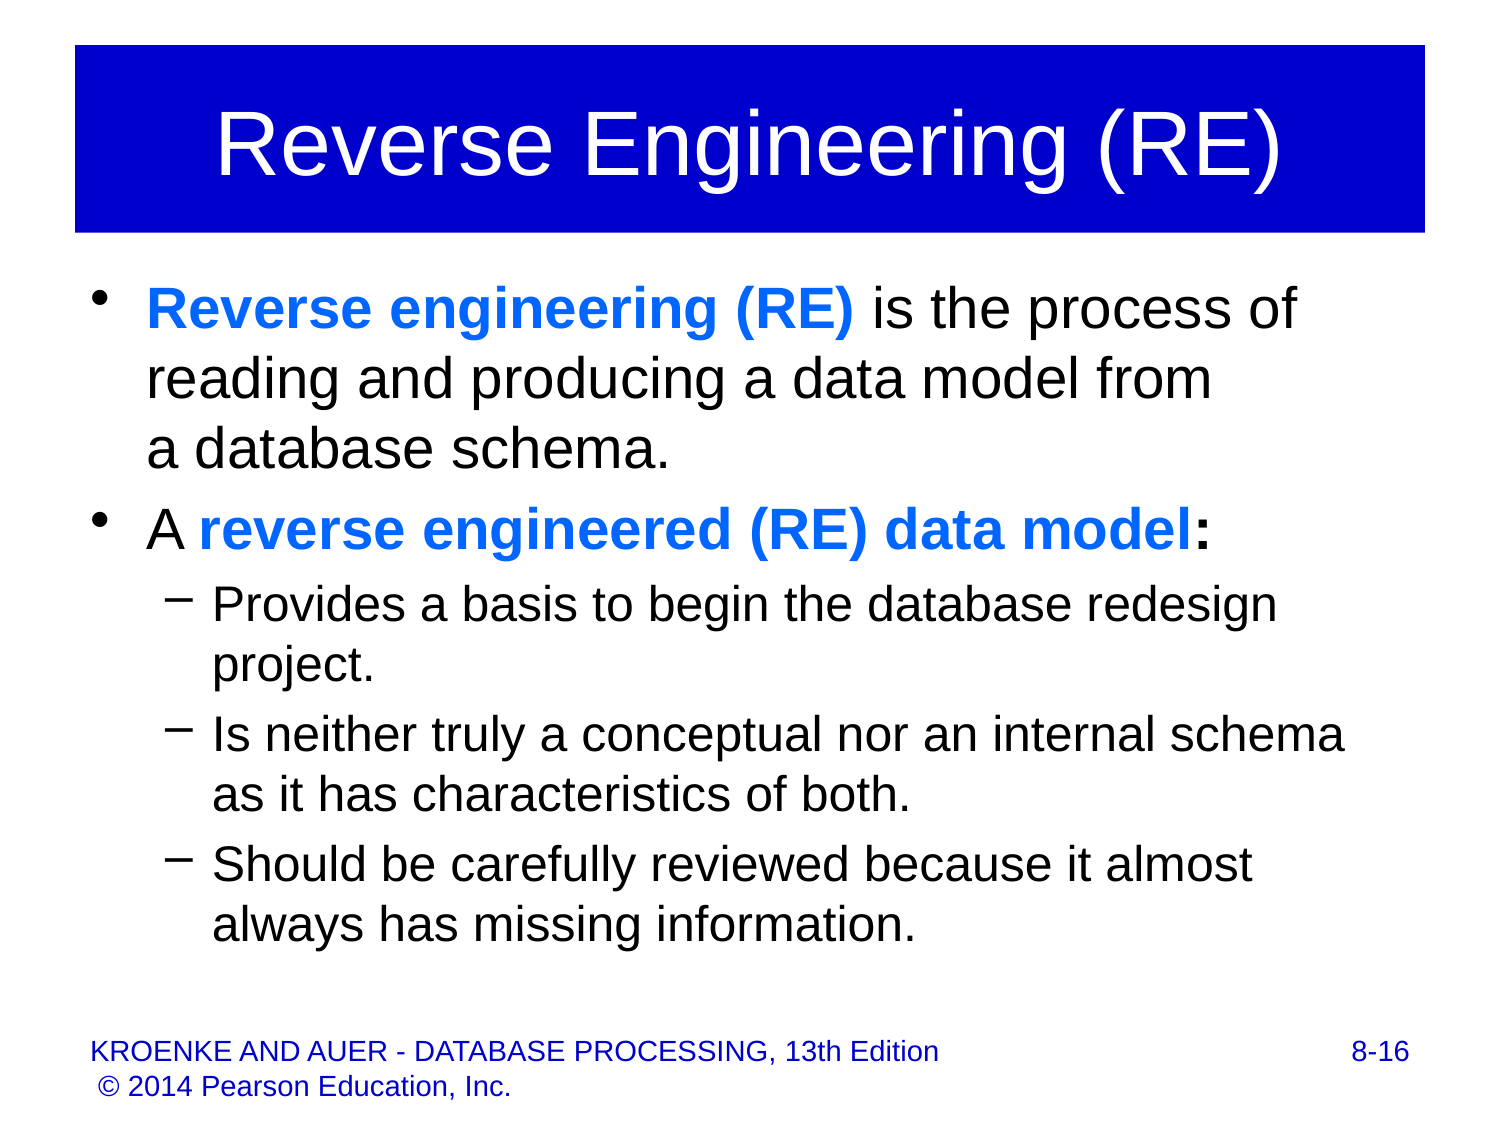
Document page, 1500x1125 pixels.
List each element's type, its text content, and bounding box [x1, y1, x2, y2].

list Reverse engineering (RE) is the process of reading and producing a data model from a database schema. A reverse engineered (RE) data model: Provides a basis to begin the database redesign project. Is neither truly a conceptual nor an internal schema as it has characteristics of both. Should be carefully reviewed because it almost always has missing information. [75, 262, 1425, 1005]
footer KROENKE AND AUER - DATABASE PROCESSING, 13th Edition © 2014 Pearson Education, Inc. [74, 1024, 963, 1104]
title Reverse Engineering (RE) [75, 45, 1425, 233]
slide_number 8-16 [1074, 1024, 1426, 1103]
